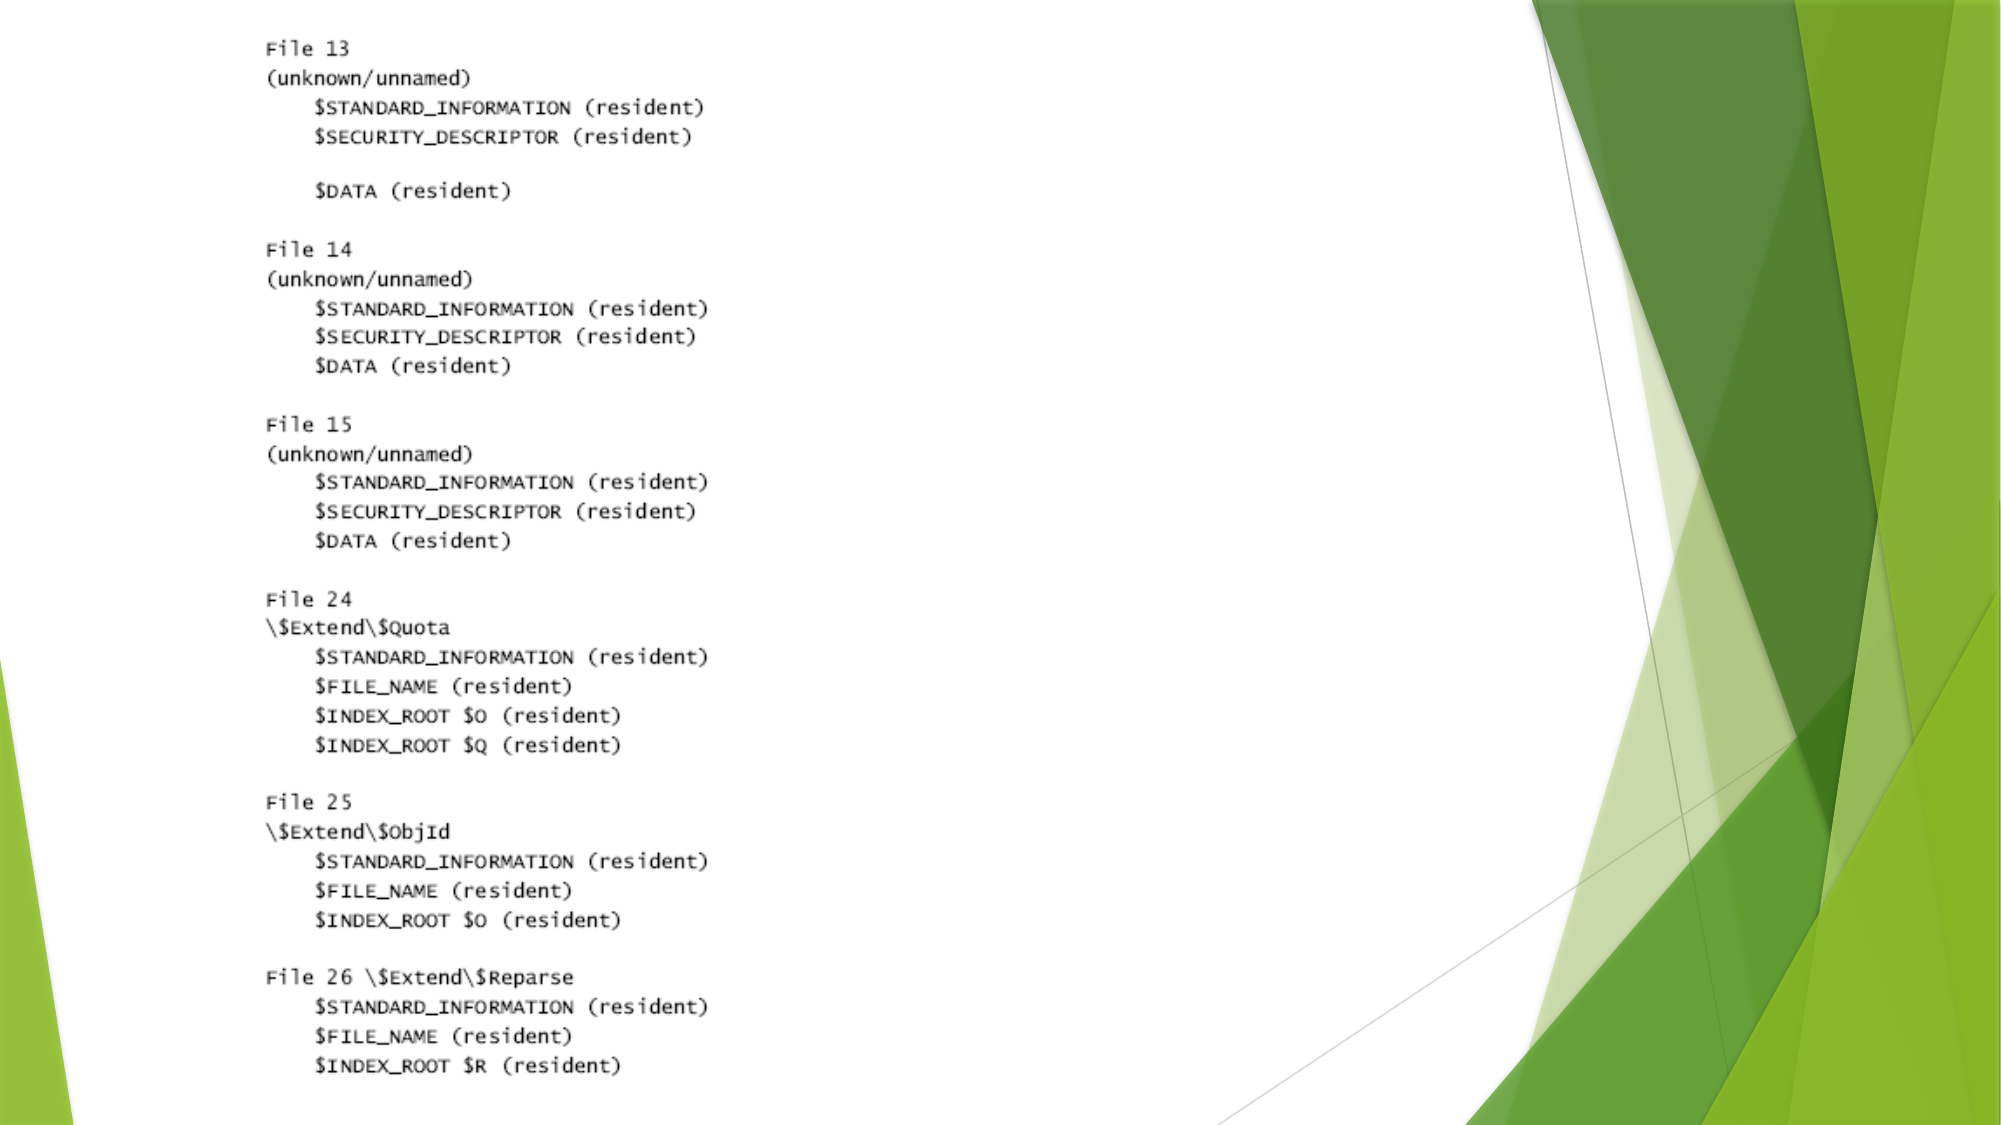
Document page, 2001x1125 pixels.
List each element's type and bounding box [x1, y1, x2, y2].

picture [243, 32, 949, 1084]
